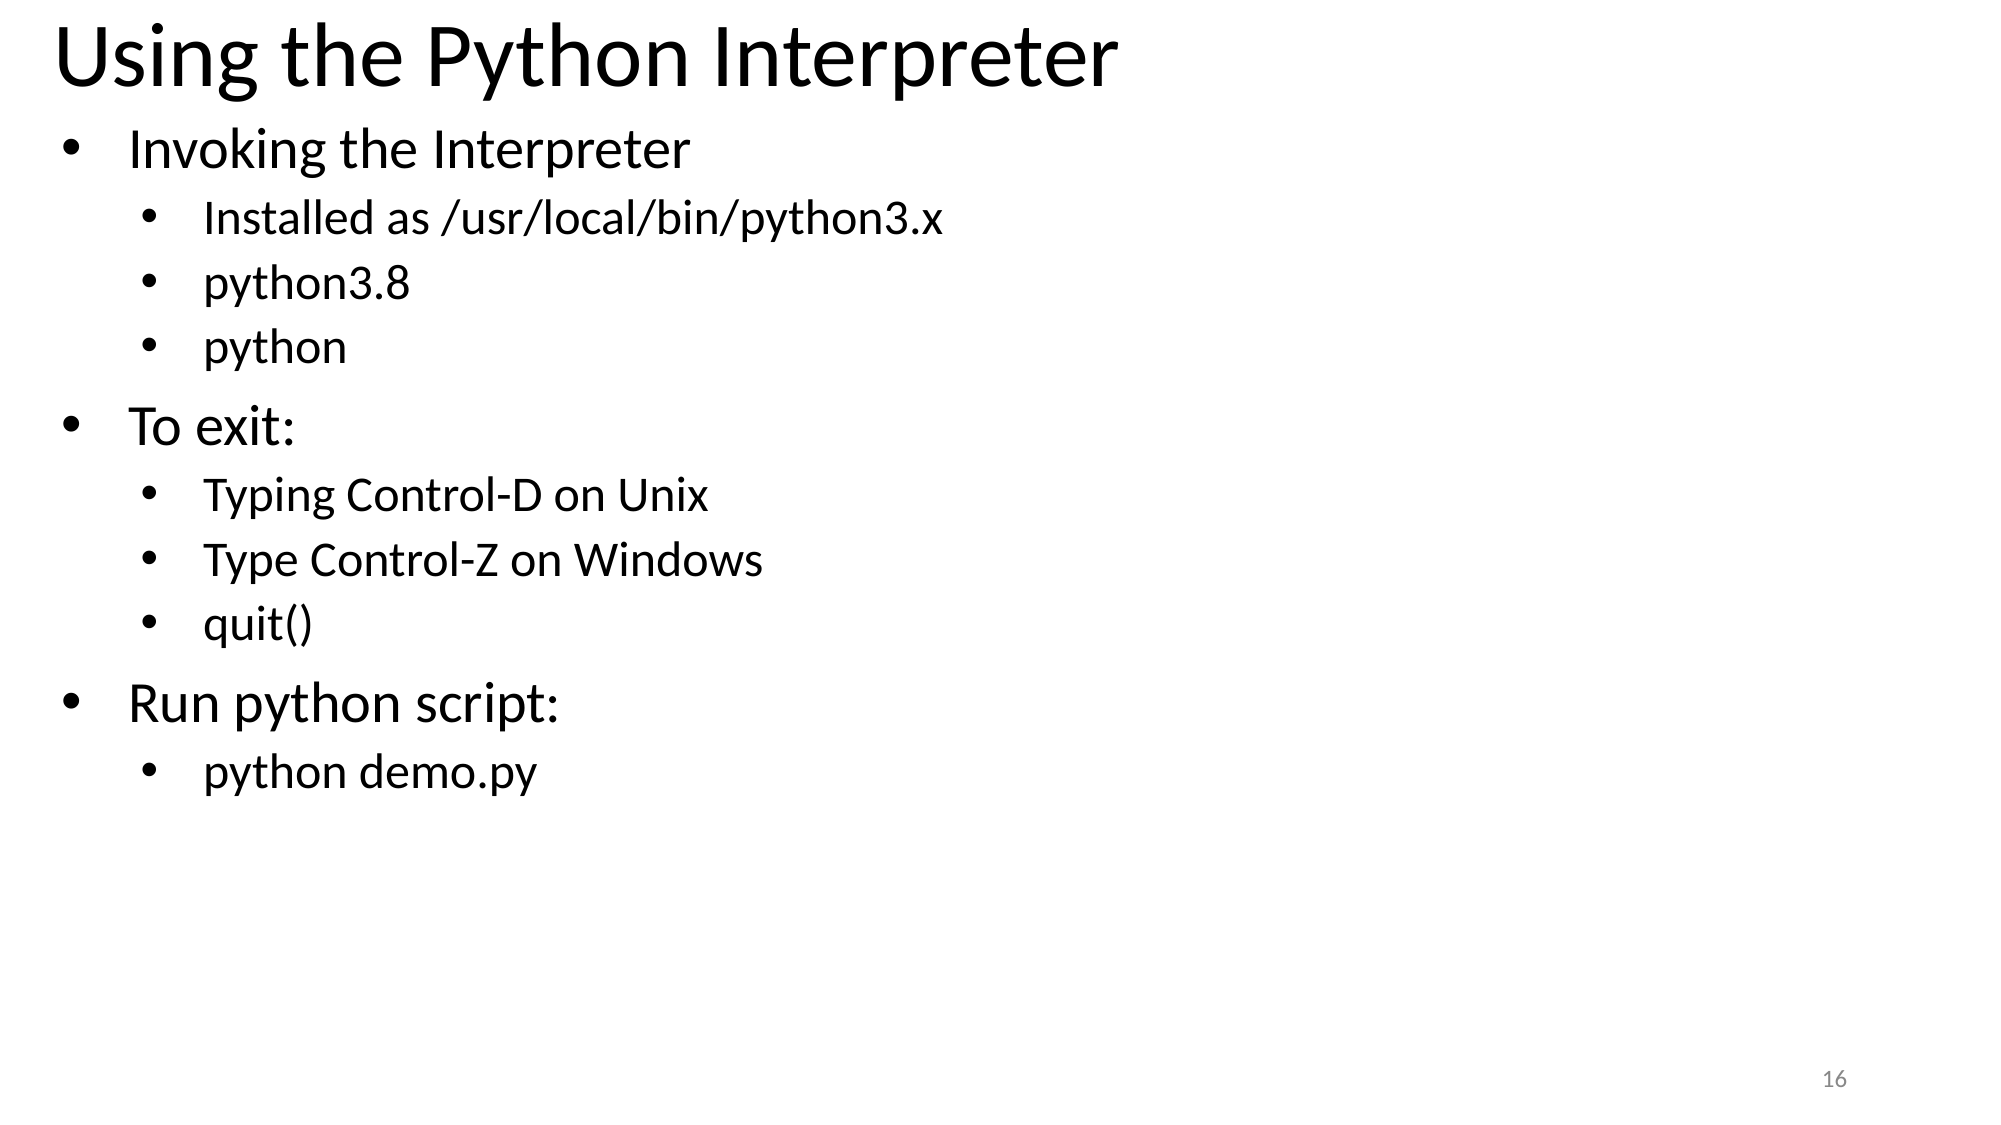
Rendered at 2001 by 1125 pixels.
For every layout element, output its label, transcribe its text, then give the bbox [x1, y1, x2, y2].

title Using the Python Interpreter [38, 19, 1962, 96]
slide_number 16 [1412, 1051, 1863, 1103]
list Invoking the Interpreter Installed as /usr/local/bin/python3.x python3.8 python To exit: Typing Control-D on Unix Type Control-Z on Windows quit() Run python script: python demo.py [38, 110, 1962, 1039]
